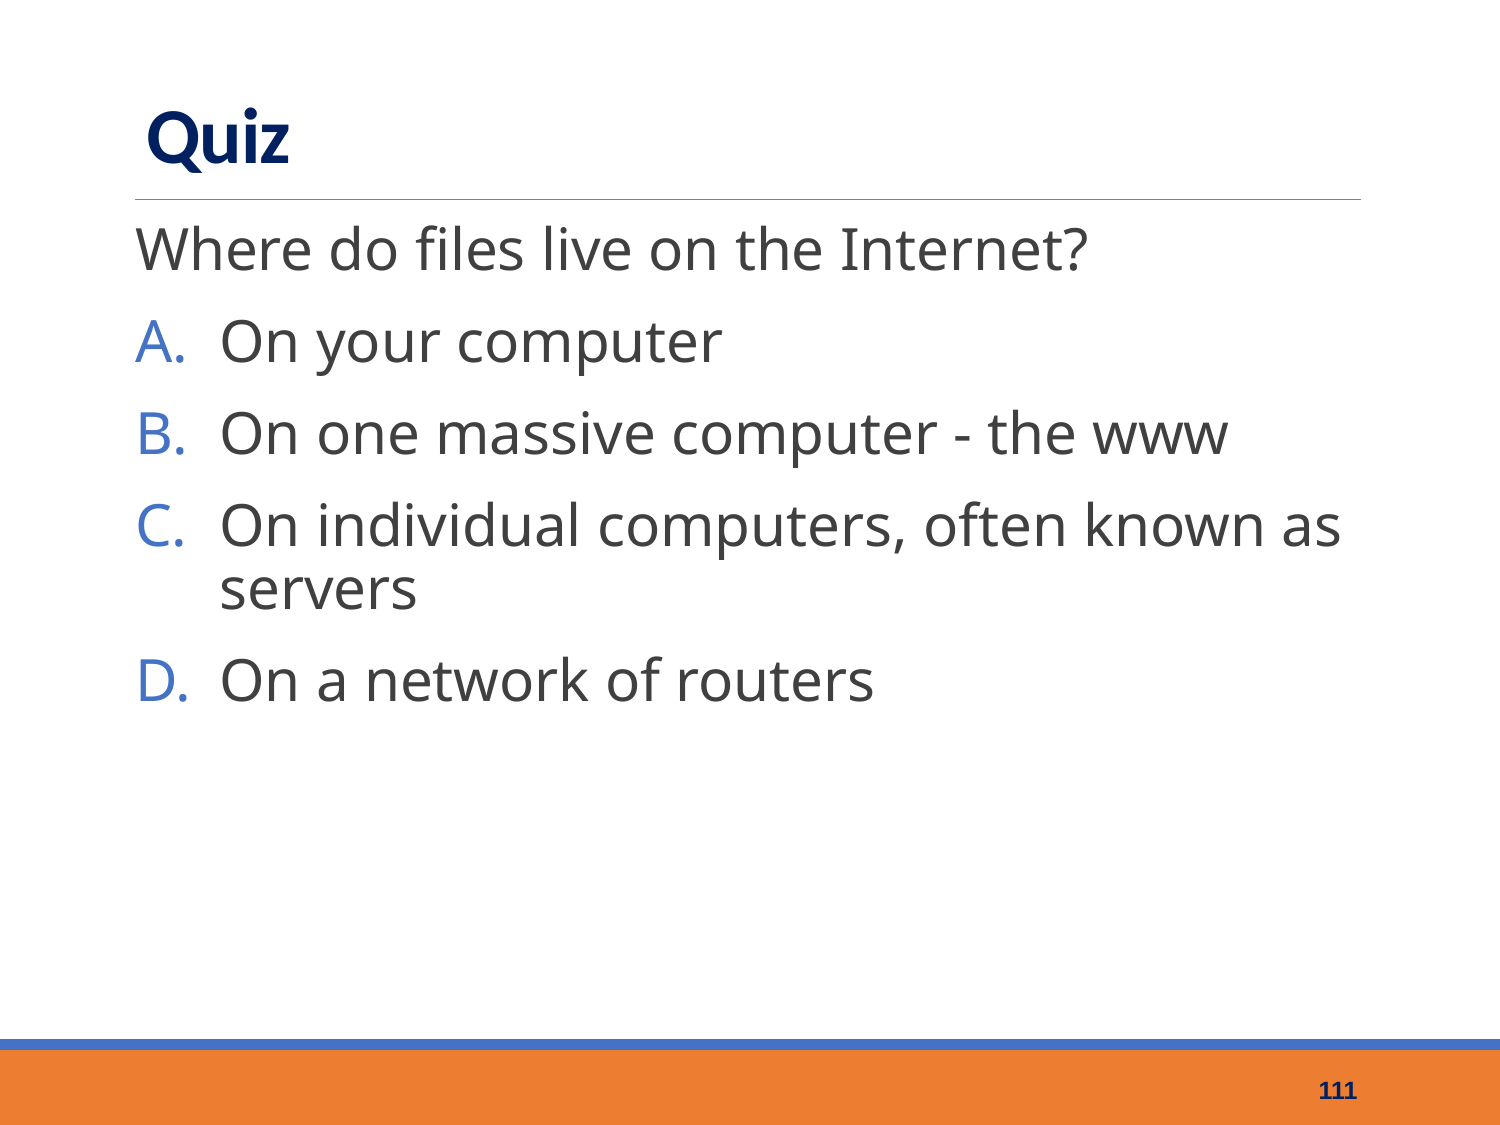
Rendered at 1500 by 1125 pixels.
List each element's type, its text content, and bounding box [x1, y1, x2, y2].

list Where do files live on the Internet? On your computer On one massive computer - the www On individual computers, often known as servers On a network of routers [135, 212, 1373, 1013]
title Quiz [131, 50, 1369, 188]
slide_number 111 [1257, 1059, 1373, 1120]
